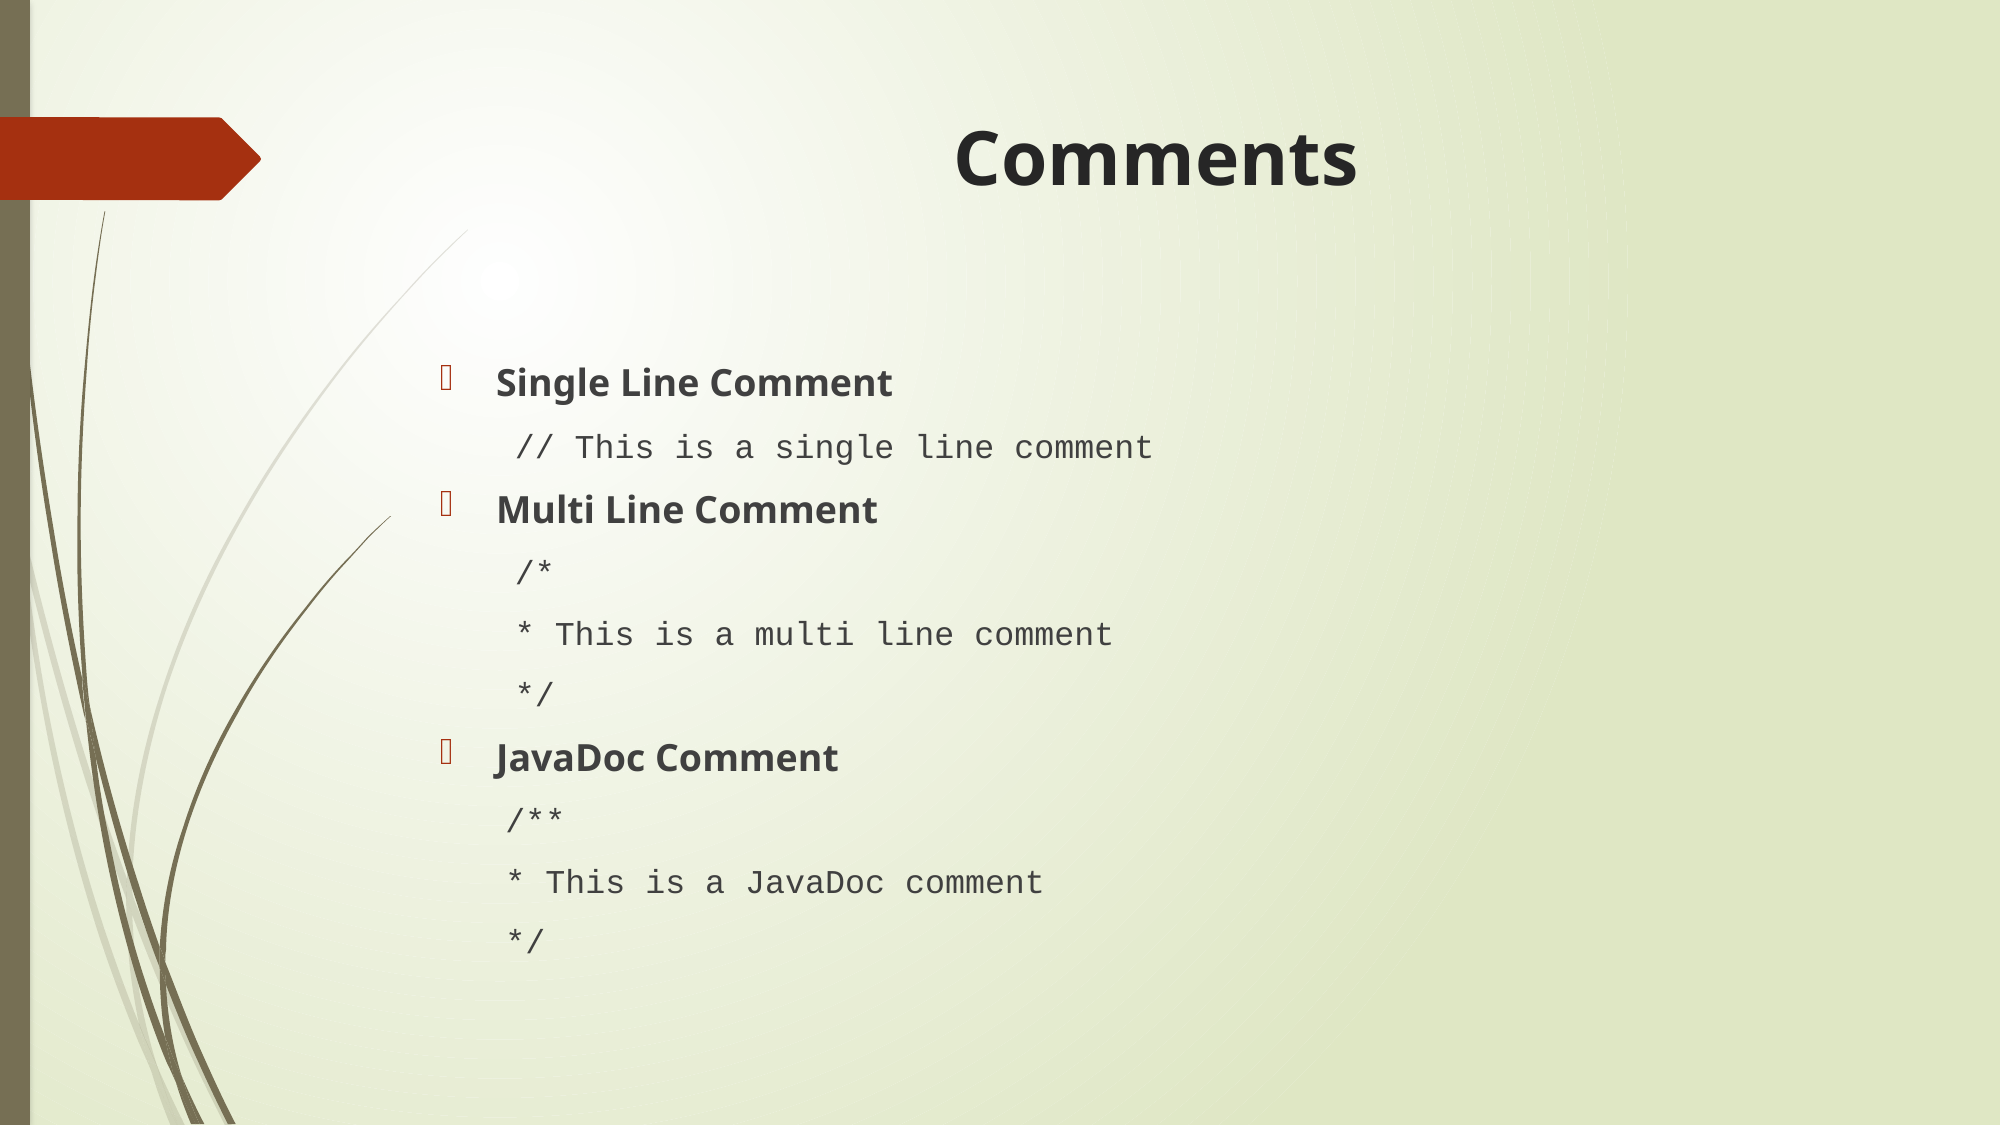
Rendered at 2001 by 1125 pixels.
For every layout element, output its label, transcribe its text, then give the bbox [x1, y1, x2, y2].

title Comments [425, 102, 1888, 313]
list Single Line Comment // This is a single line comment Multi Line Comment /* * This is a multi line comment */ JavaDoc Comment /** * This is a JavaDoc comment */ [424, 350, 1888, 970]
